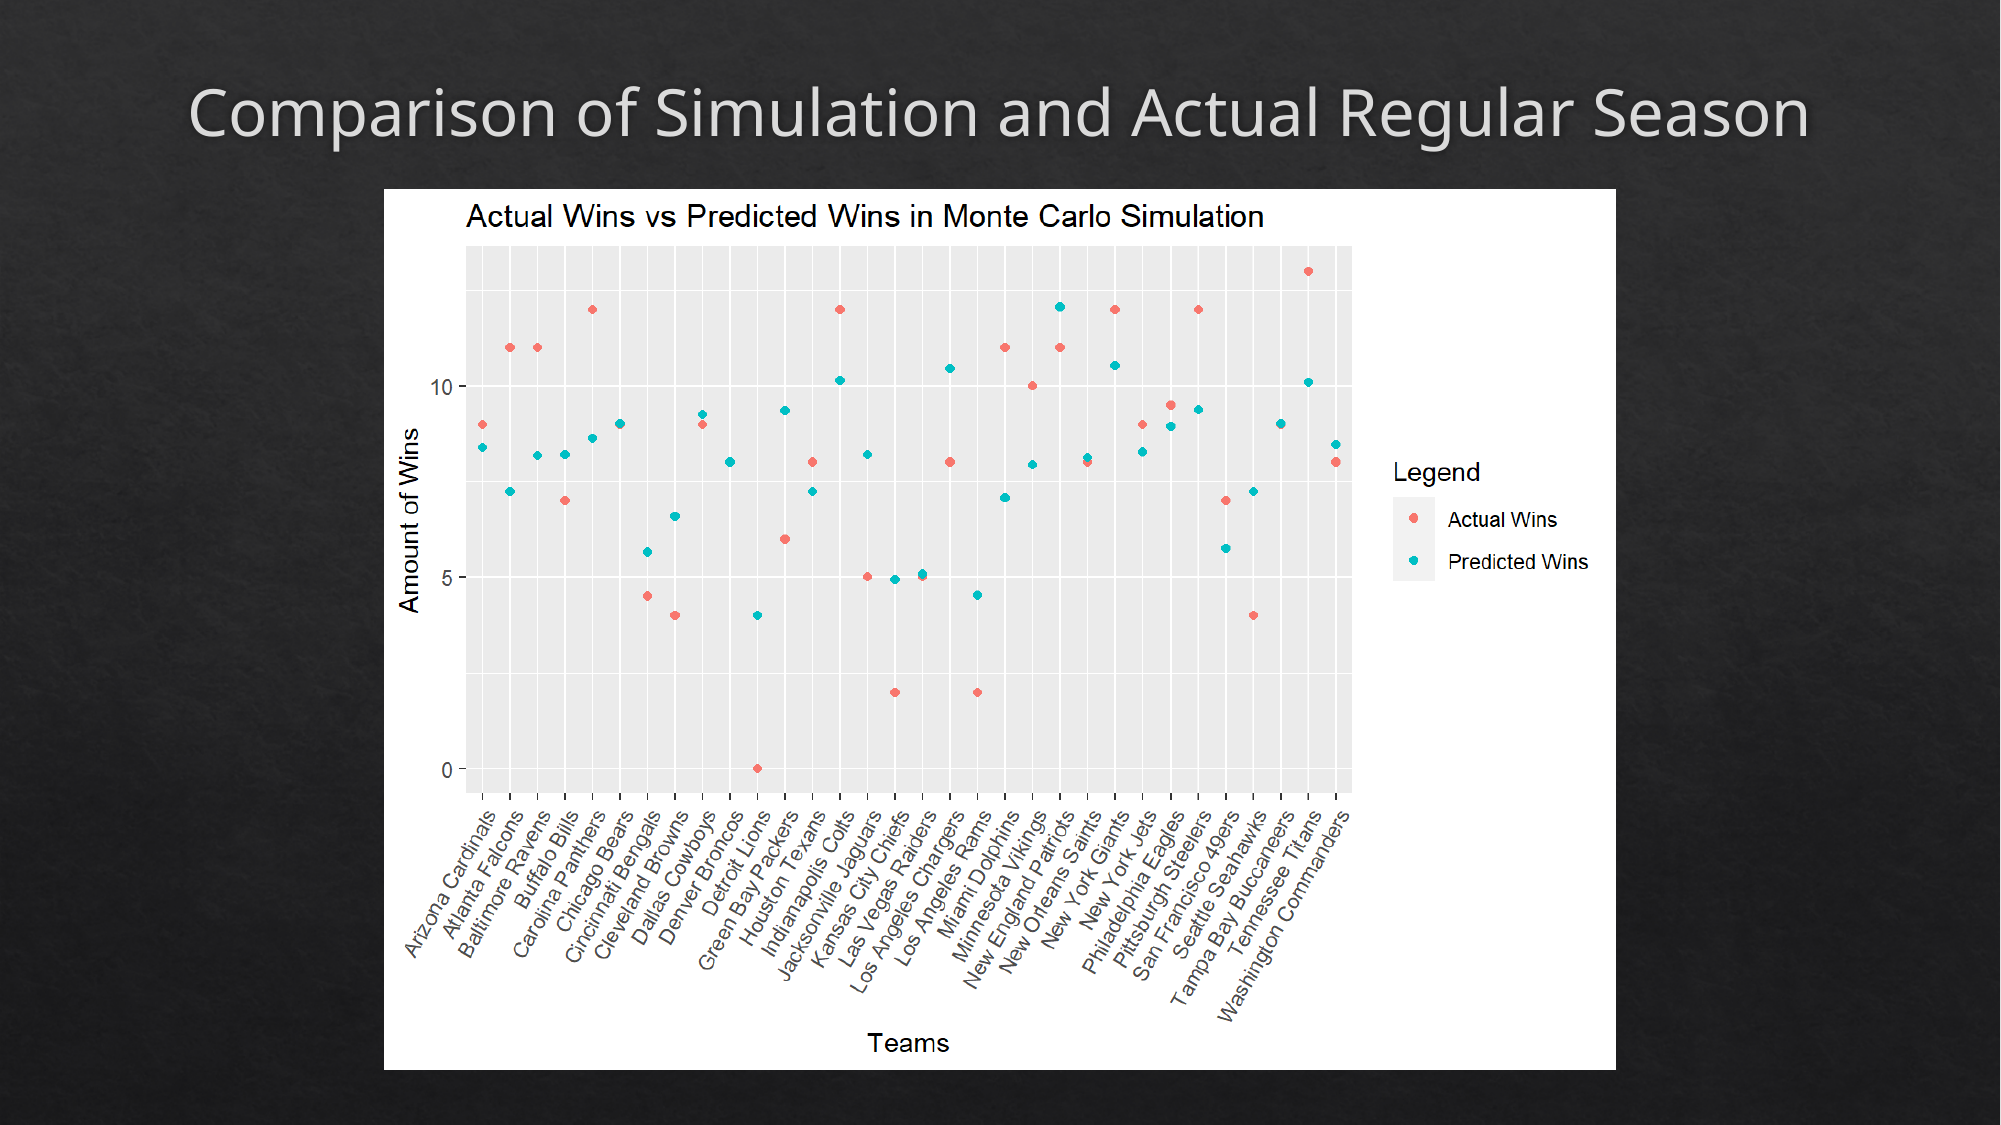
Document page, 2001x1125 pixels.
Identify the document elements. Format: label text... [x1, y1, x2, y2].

picture [383, 189, 1617, 1070]
title Comparison of Simulation and Actual Regular Season [150, 30, 1850, 190]
